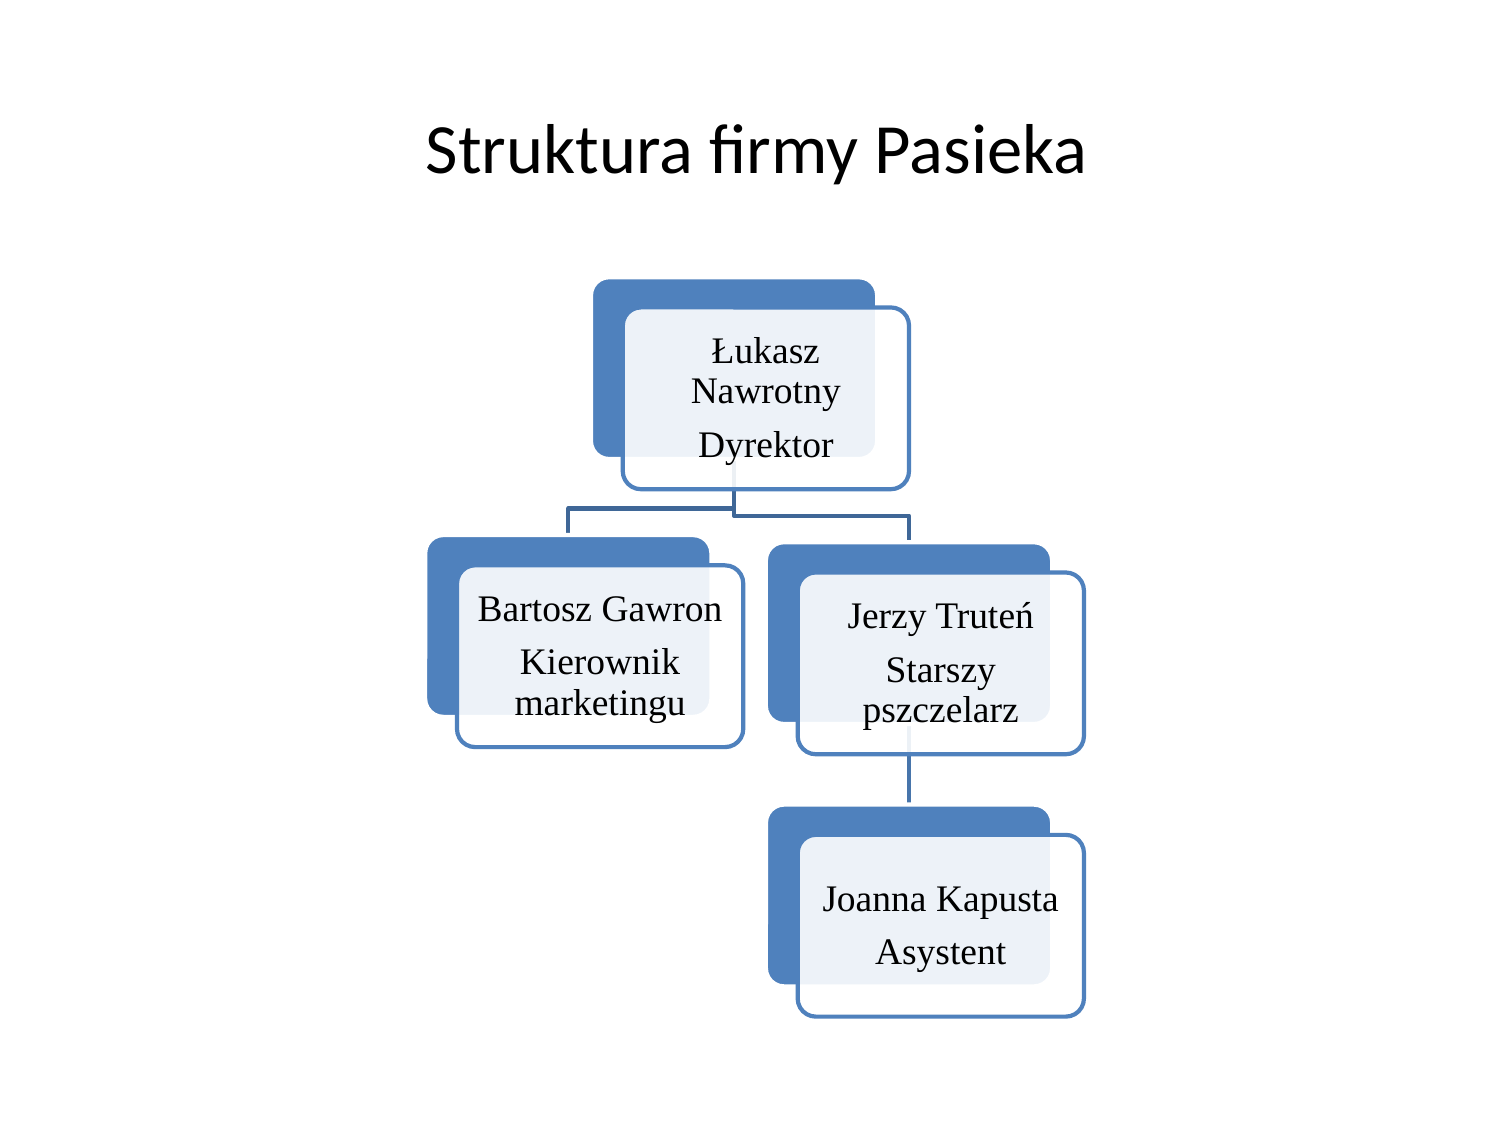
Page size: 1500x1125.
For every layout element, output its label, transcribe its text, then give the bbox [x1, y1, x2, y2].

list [74, 276, 1426, 1020]
title Struktura firmy Pasieka [316, 93, 1199, 275]
